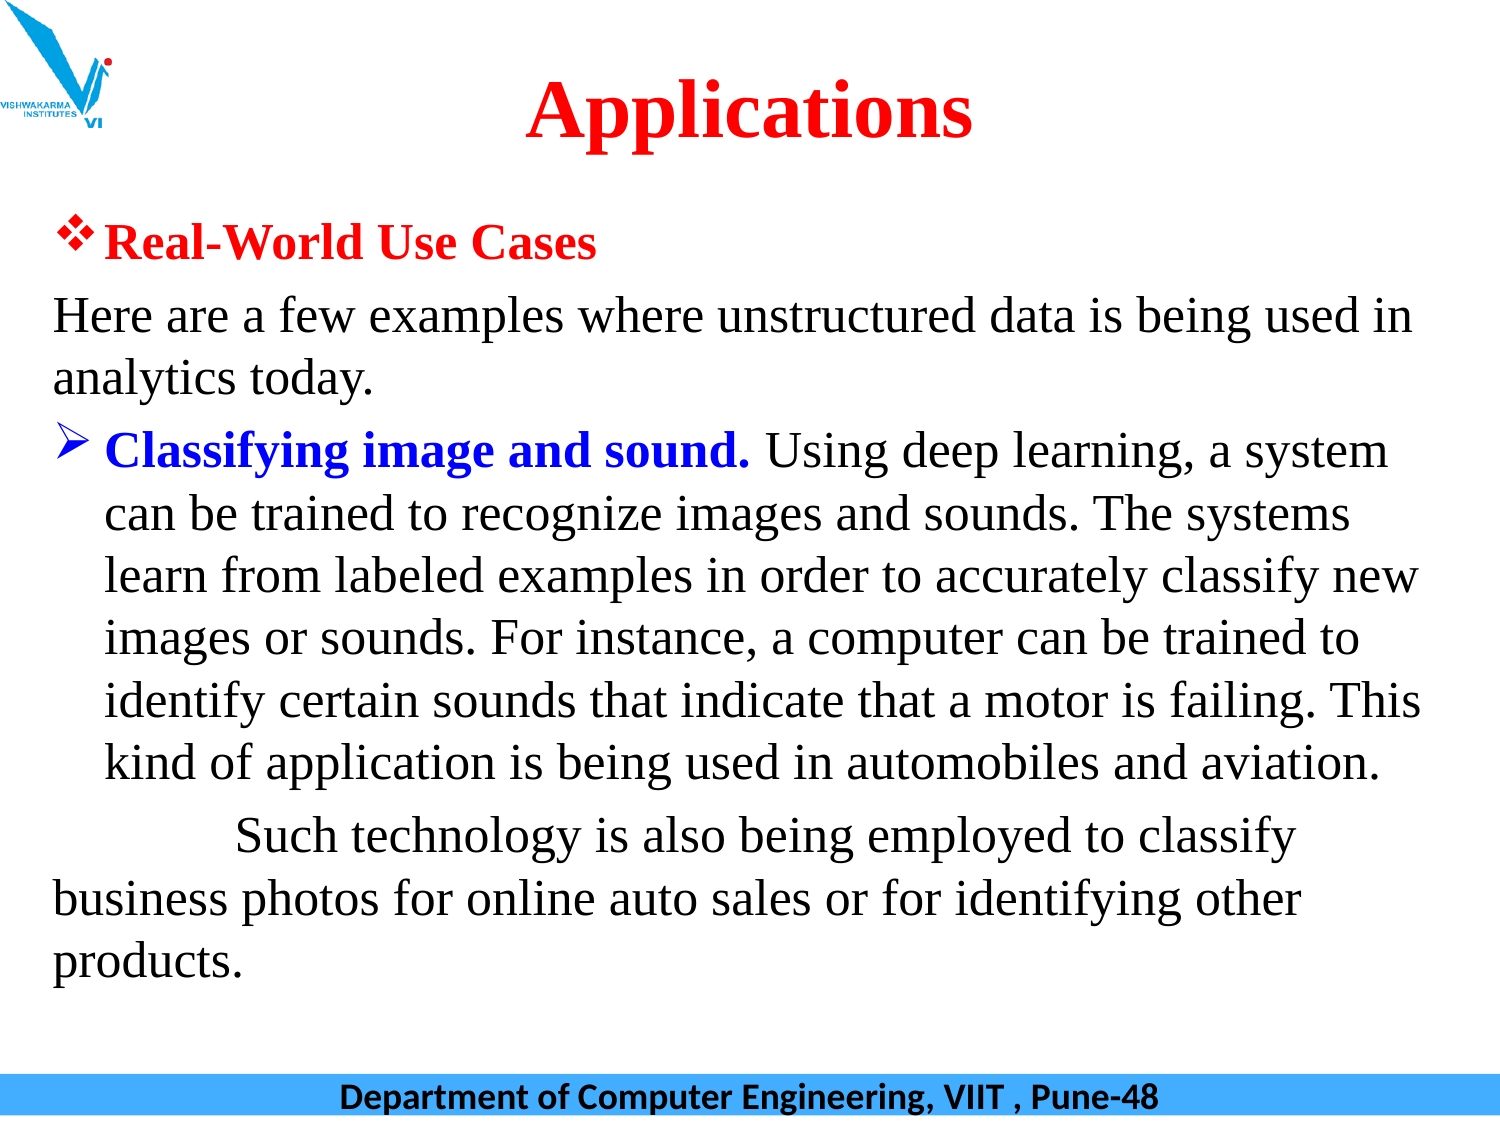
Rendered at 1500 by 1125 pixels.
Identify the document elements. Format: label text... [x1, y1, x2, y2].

title Applications [75, 45, 1425, 163]
picture [0, 0, 120, 135]
list Real-World Use Cases Here are a few examples where unstructured data is being used in analytics today. Classifying image and sound. Using deep learning, a system can be trained to recognize images and sounds. The systems learn from labeled examples in order to accurately classify new images or sounds. For instance, a computer can be trained to identify certain sounds that indicate that a motor is failing. This kind of application is being used in automobiles and aviation. Such technology is also being employed to classify business photos for online auto sales or for identifying other products. [37, 200, 1475, 1000]
text_box Department of Computer Engineering, VIIT , Pune-48 [0, 1072, 1500, 1117]
